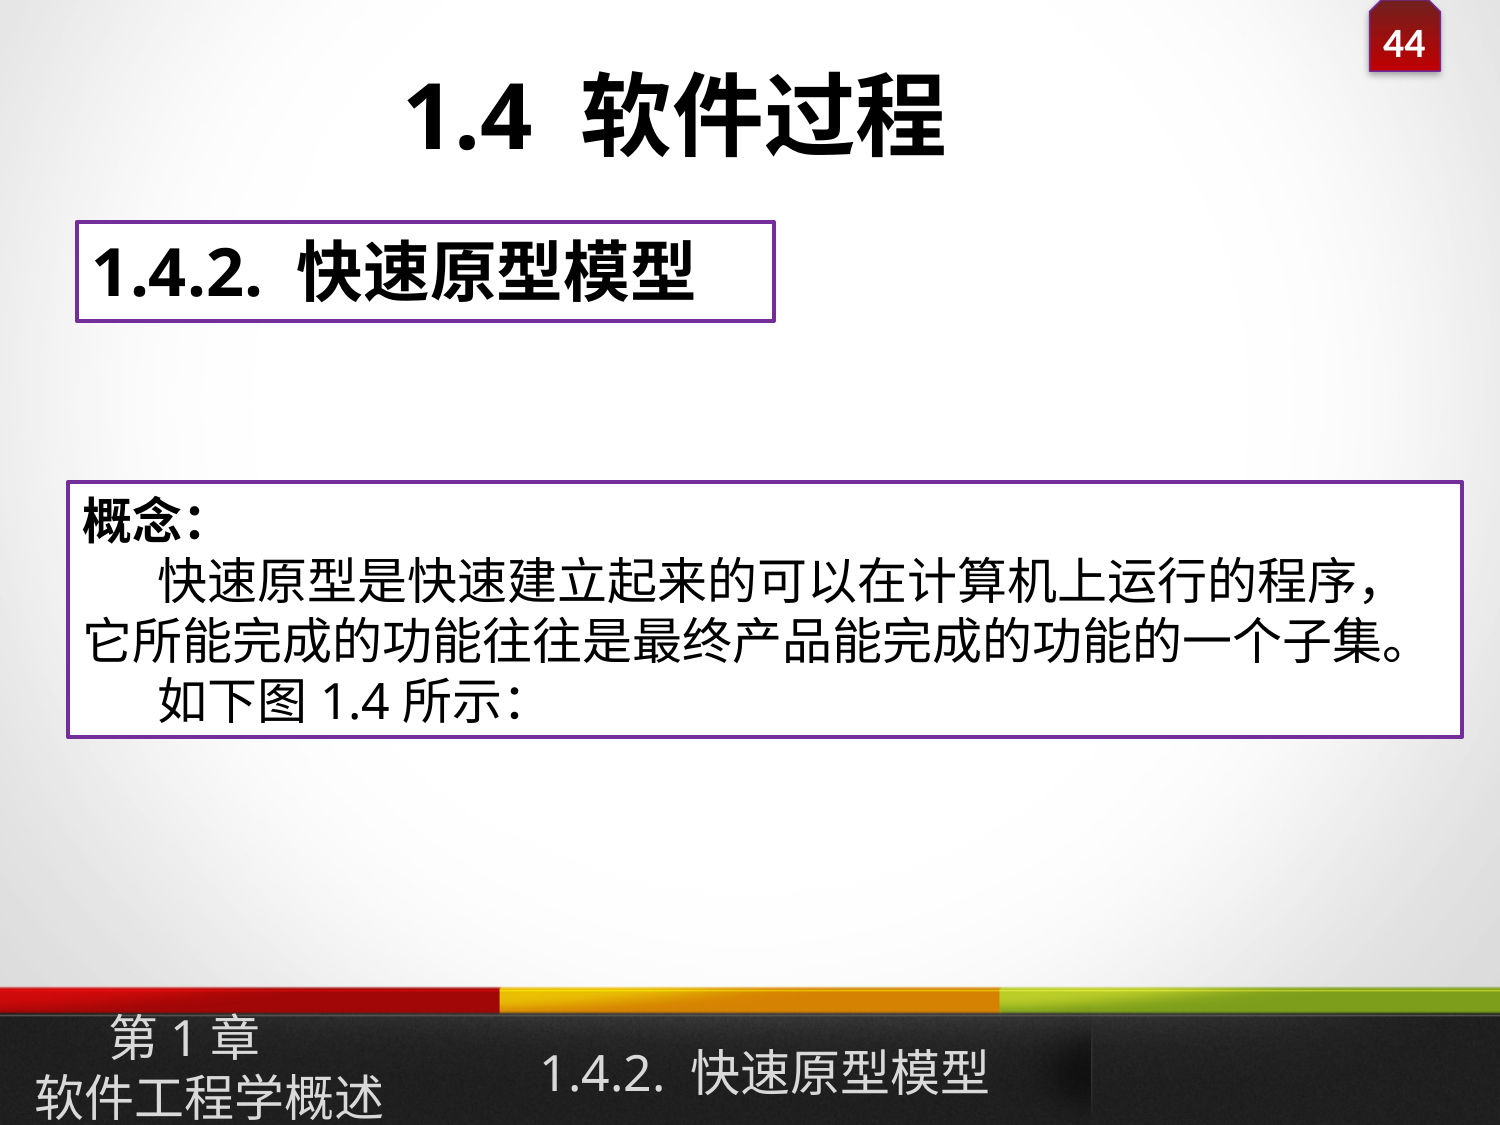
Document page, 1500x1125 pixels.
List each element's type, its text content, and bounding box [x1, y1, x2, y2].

text_box 1.4.2. 快速原型模型 [458, 1032, 1073, 1111]
list 1.4.2. 快速原型模型 [75, 220, 776, 323]
picture [0, 0, 1500, 1125]
title 1.4 软件过程 [0, 18, 1351, 207]
text_box 概念： 快速原型是快速建立起来的可以在计算机上运行的程序，它所能完成的功能往往是最终产品能完成的功能的一个子集。 如下图1.4所示： [66, 480, 1464, 739]
